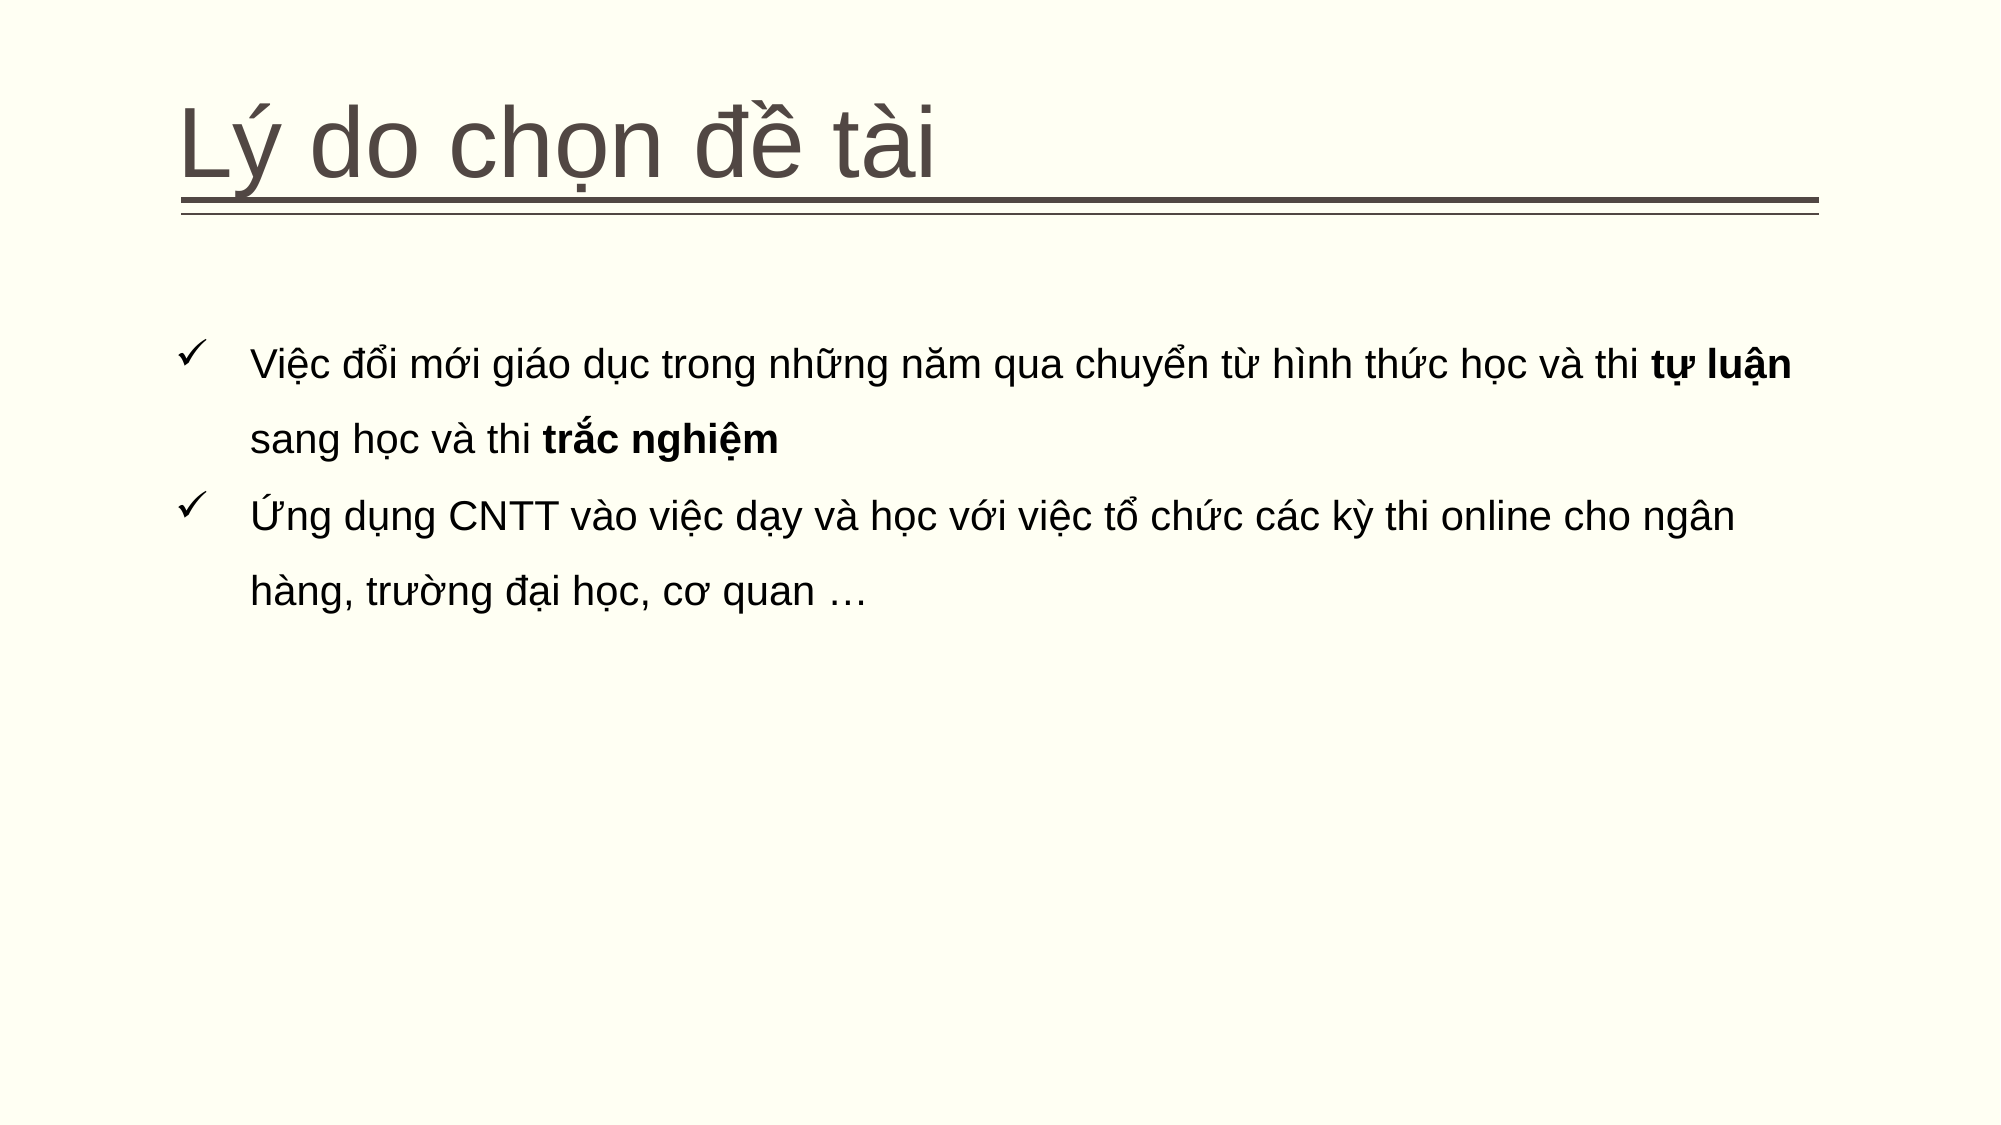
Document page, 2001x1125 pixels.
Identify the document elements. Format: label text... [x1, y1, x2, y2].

title Lý do chọn đề tài [174, 75, 1284, 237]
text_box Việc đổi mới giáo dục trong những năm qua chuyển từ hình thức học và thi tự luận sang học và thi trắc nghiệm Ứng dụng CNTT vào việc dạy và học với việc tổ chức các kỳ thi online cho ngân hàng, trường đại học, cơ quan … [169, 237, 1813, 666]
